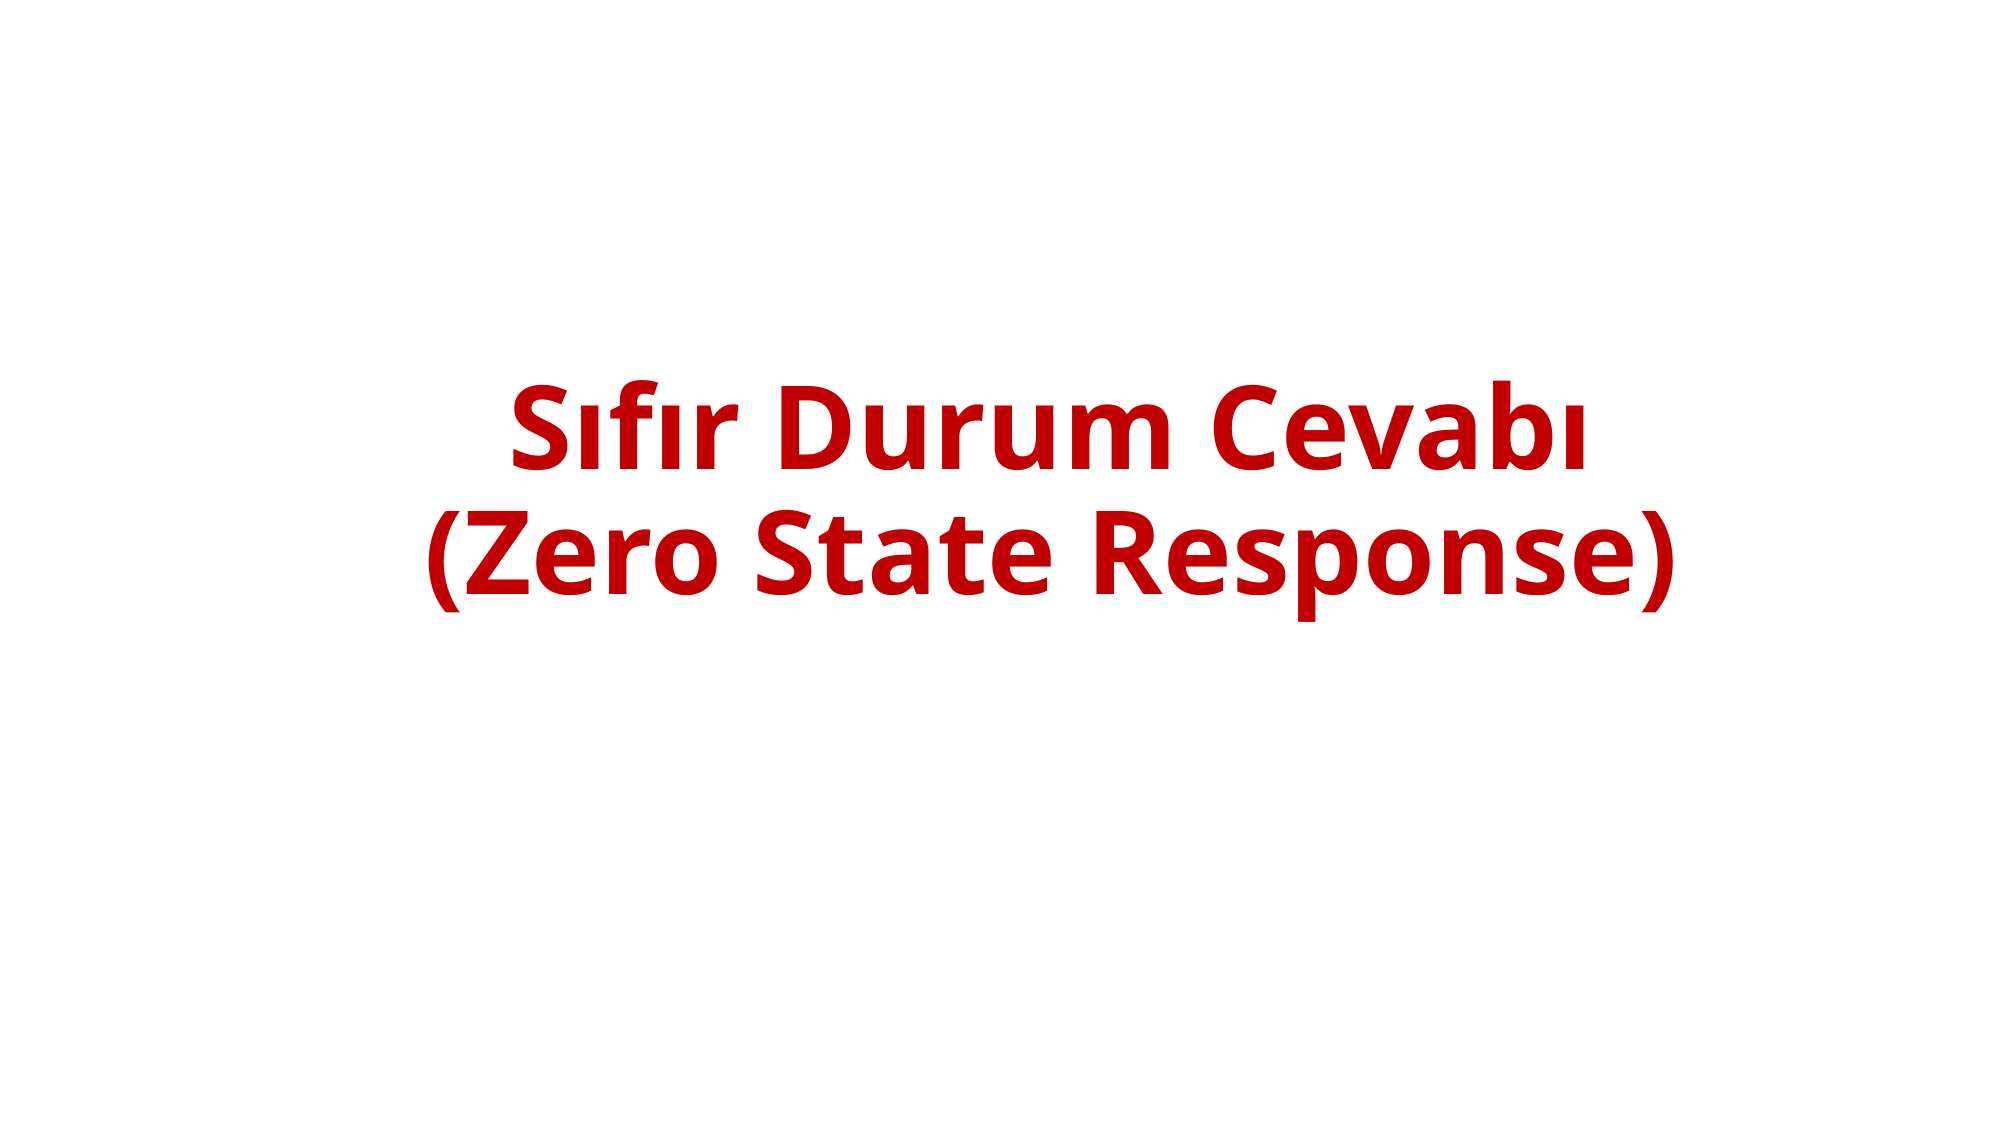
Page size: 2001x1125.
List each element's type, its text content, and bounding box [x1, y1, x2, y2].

title Sıfır Durum Cevabı (Zero State Response) [301, 235, 1802, 628]
